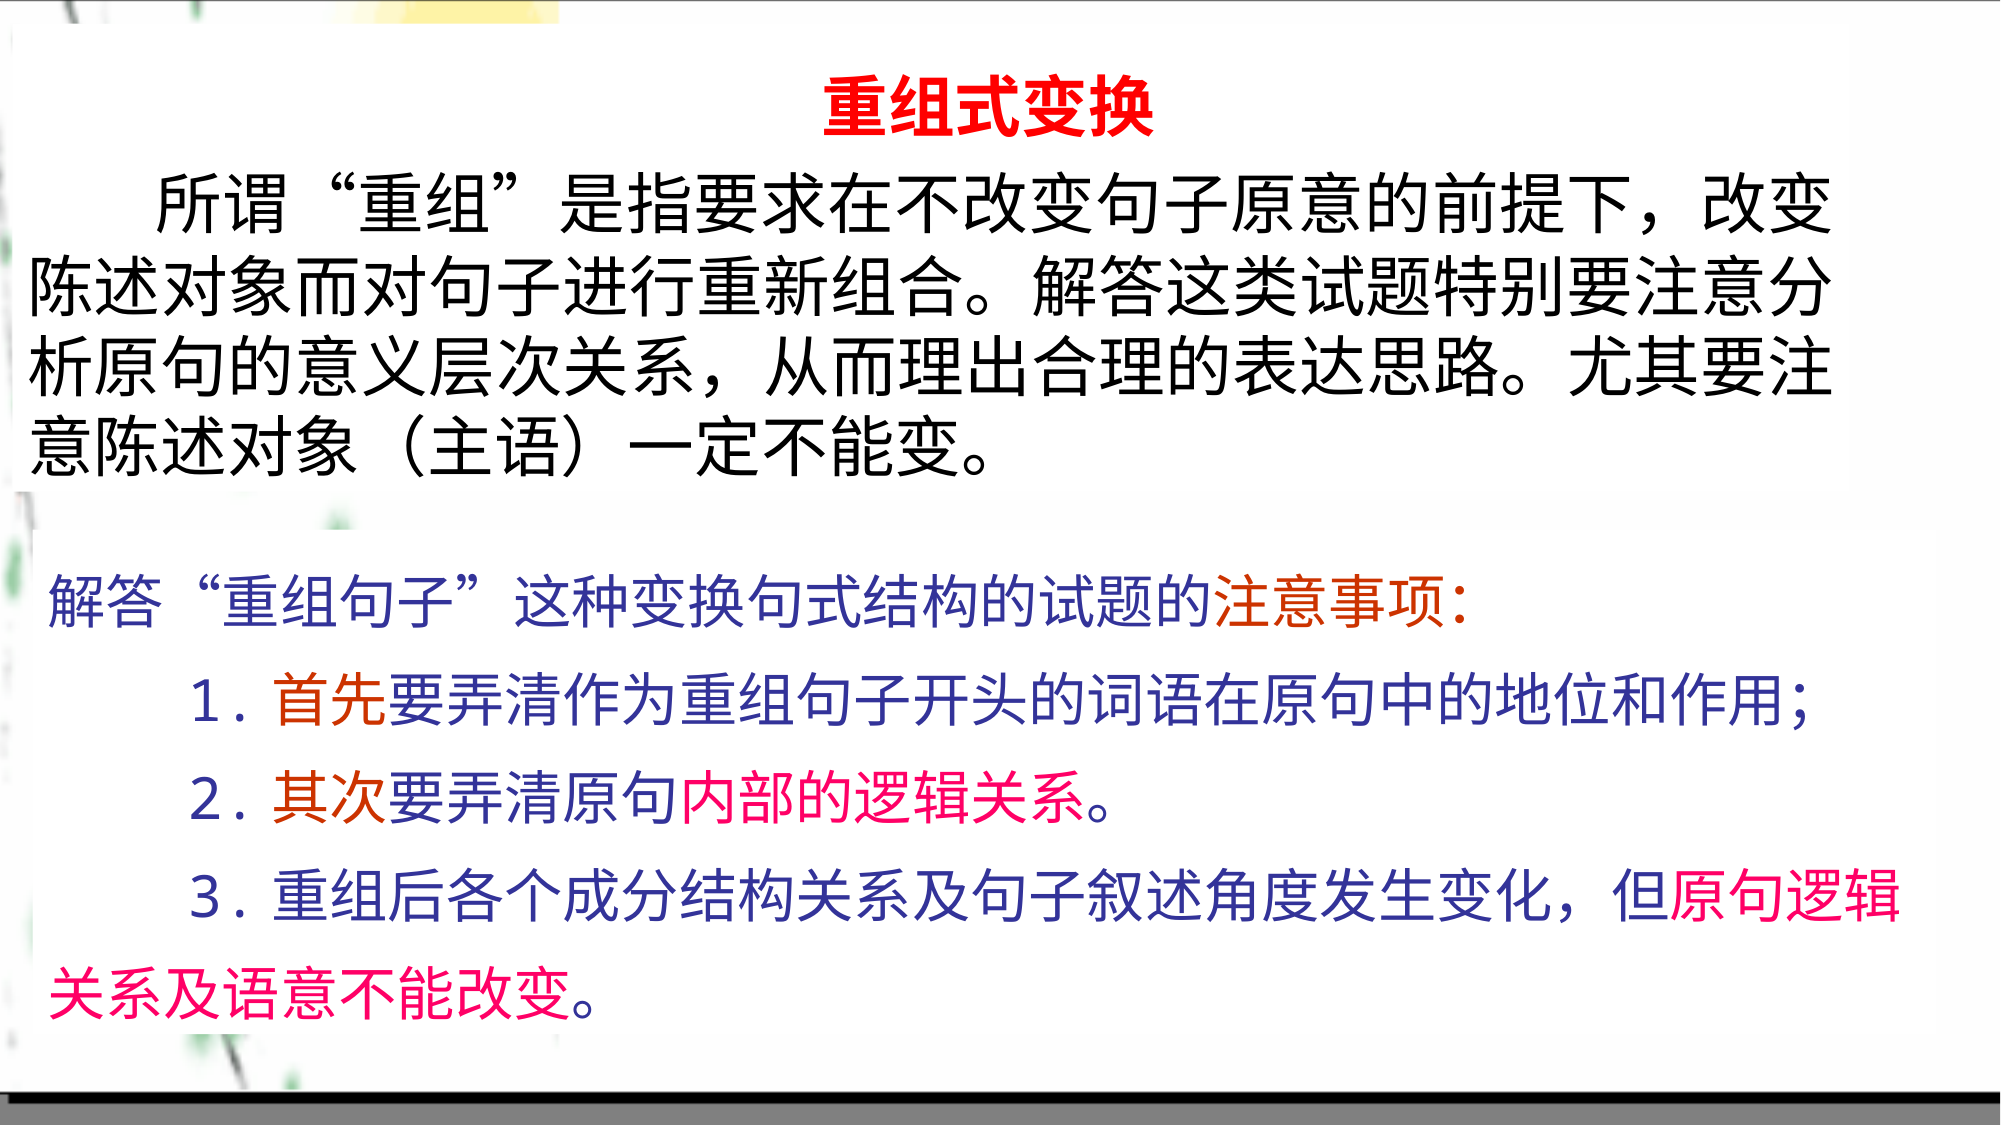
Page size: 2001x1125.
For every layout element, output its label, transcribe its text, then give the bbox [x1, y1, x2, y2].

picture [0, 0, 2001, 1125]
text_box 重组式变换 所谓“重组”是指要求在不改变句子原意的前提下，改变陈述对象而对句子进行重新组合。解答这类试题特别要注意分析原句的意义层次关系，从而理出合理的表达思路。尤其要注意陈述对象（主语）一定不能变。 [12, 23, 1850, 492]
text_box 解答“重组句子”这种变换句式结构的试题的注意事项： 1.首先要弄清作为重组句子开头的词语在原句中的地位和作用； 2.其次要弄清原句内部的逻辑关系。 3.重组后各个成分结构关系及句子叙述角度发生变化，但原句逻辑关系及语意不能改变。 [32, 529, 1937, 1035]
